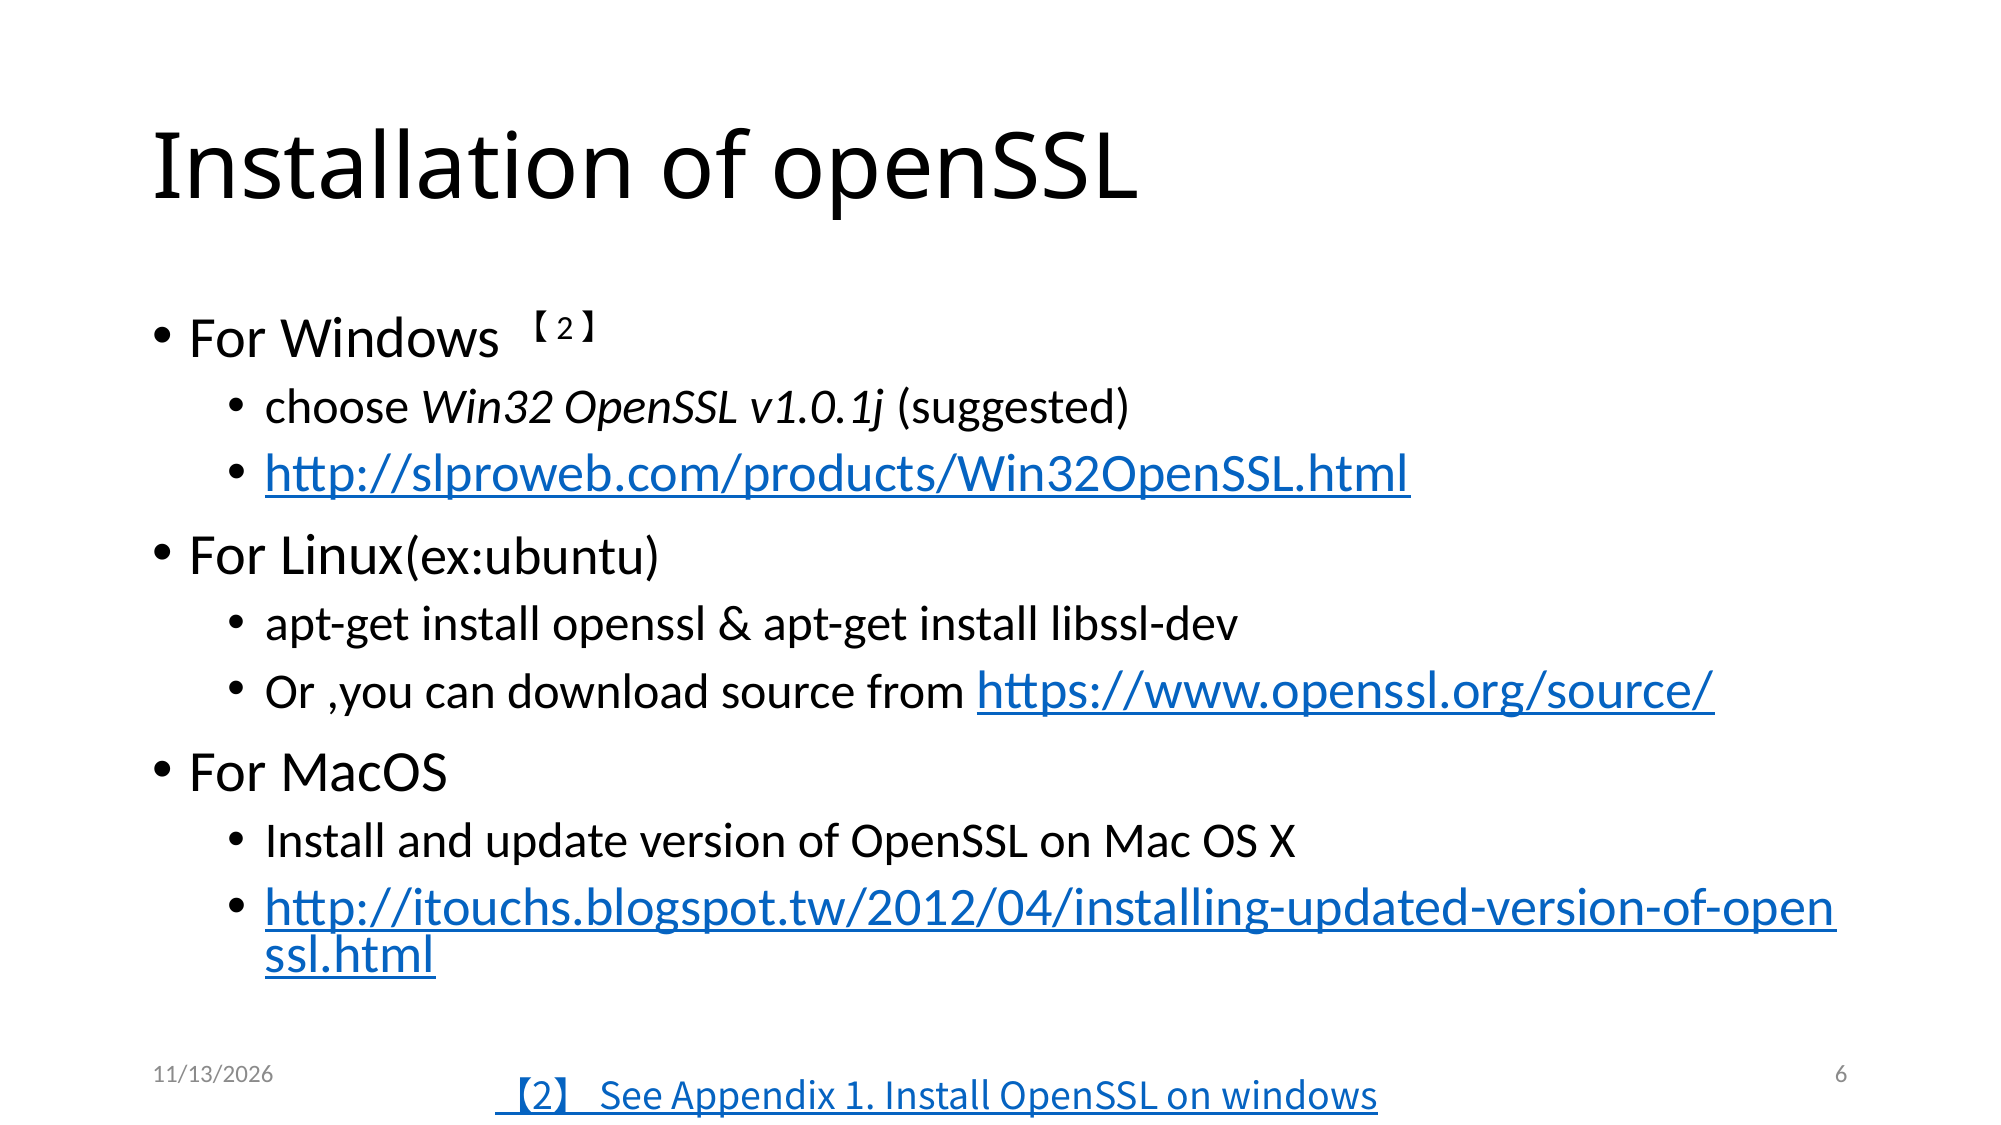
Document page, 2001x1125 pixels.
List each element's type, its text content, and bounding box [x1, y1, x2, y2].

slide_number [137, 1042, 588, 1103]
text_box 【2】 See Appendix 1. Install OpenSSL on windows [480, 1064, 1697, 1125]
list For Windows【2】 choose Win32 OpenSSL v1.0.1j (suggested) http://slproweb.com/products/Win32OpenSSL.html For Linux(ex:ubuntu) apt-get install openssl & apt-get install libssl-dev Or ,you can download source from https://www.openssl.org/source/ For MacOS Install and update version of OpenSSL on Mac OS X http://itouchs.blogspot.tw/2012/04/installing-updated-version-of-openssl.html [137, 299, 1863, 1014]
slide_number 6 [1412, 1042, 1863, 1103]
title Installation of openSSL [137, 59, 1863, 278]
